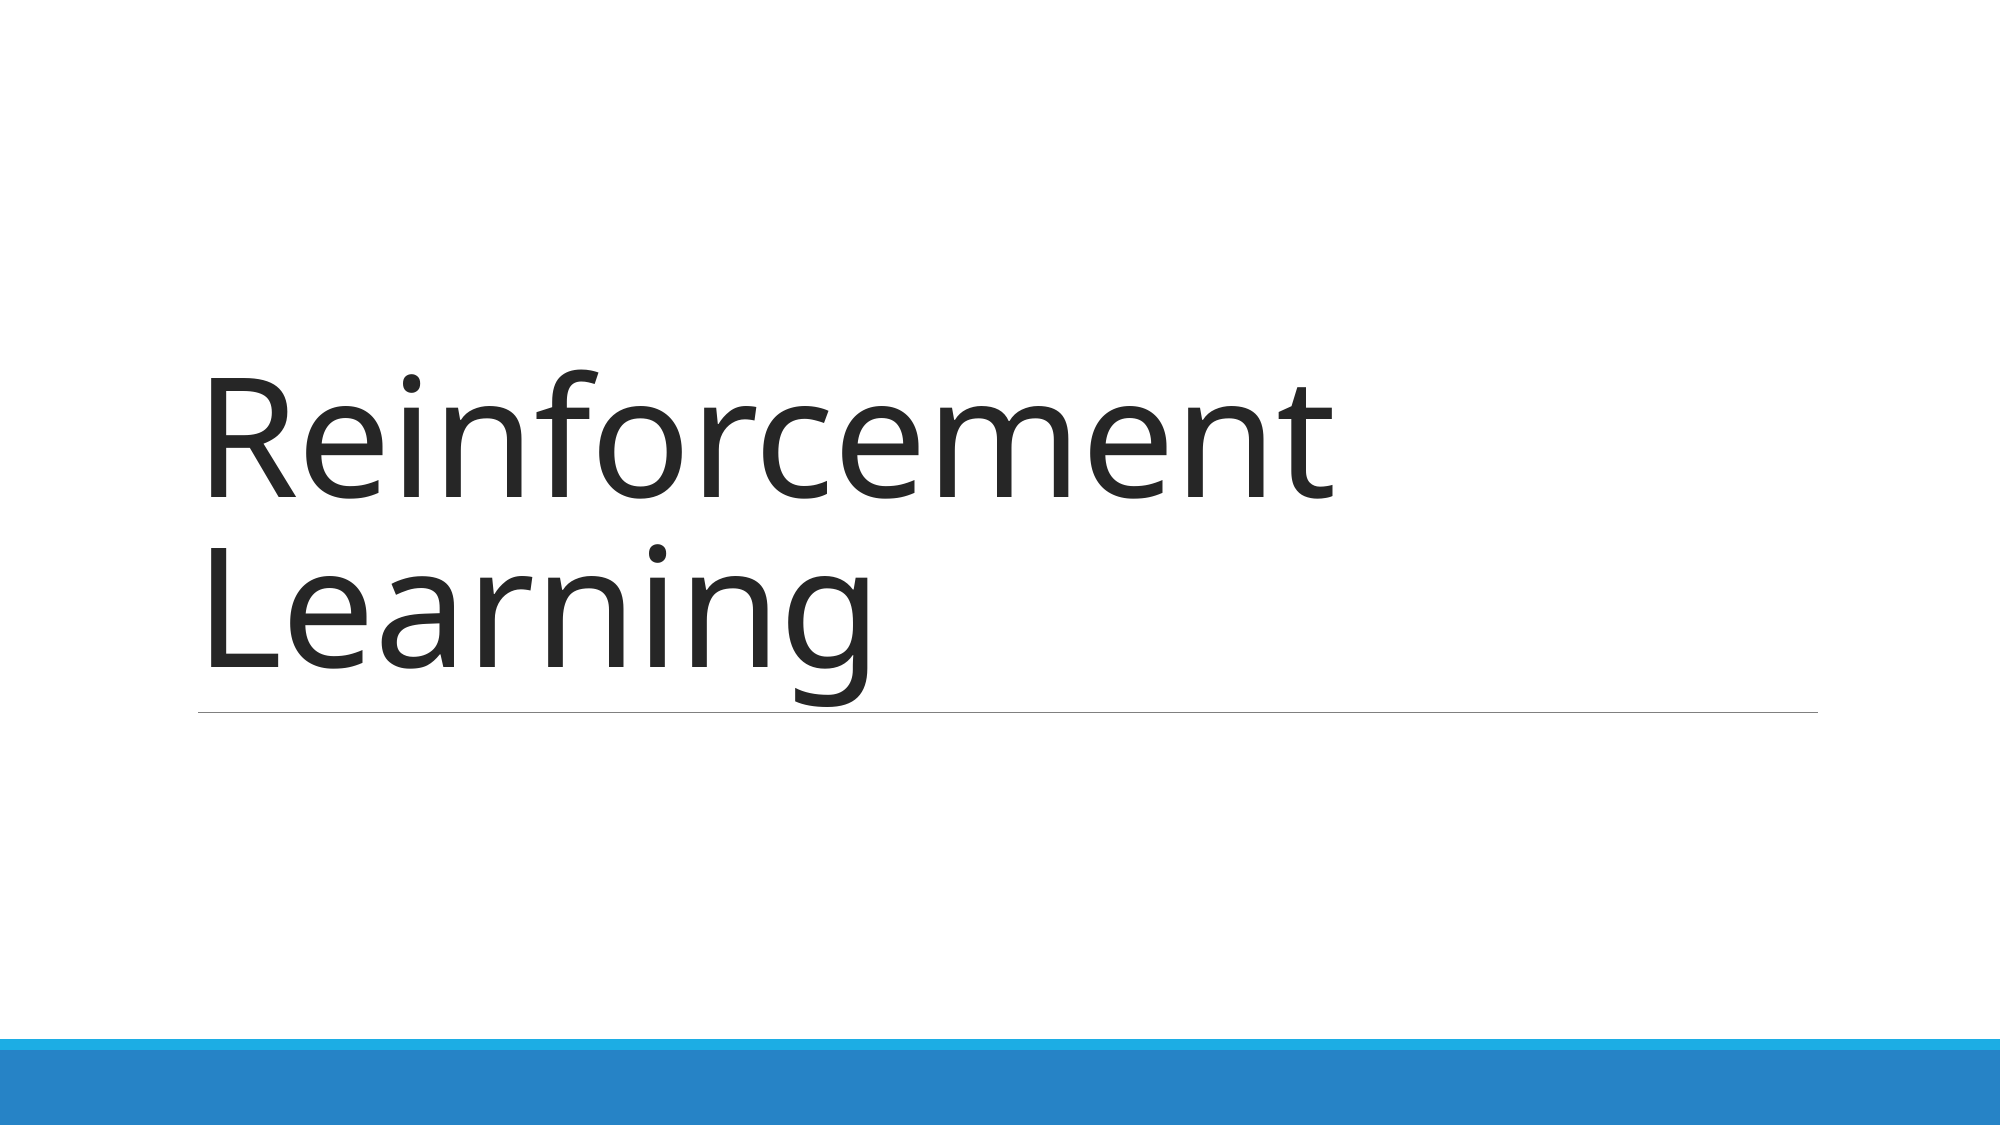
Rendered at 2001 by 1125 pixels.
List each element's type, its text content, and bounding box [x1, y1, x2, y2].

title Reinforcement Learning [180, 124, 1830, 710]
